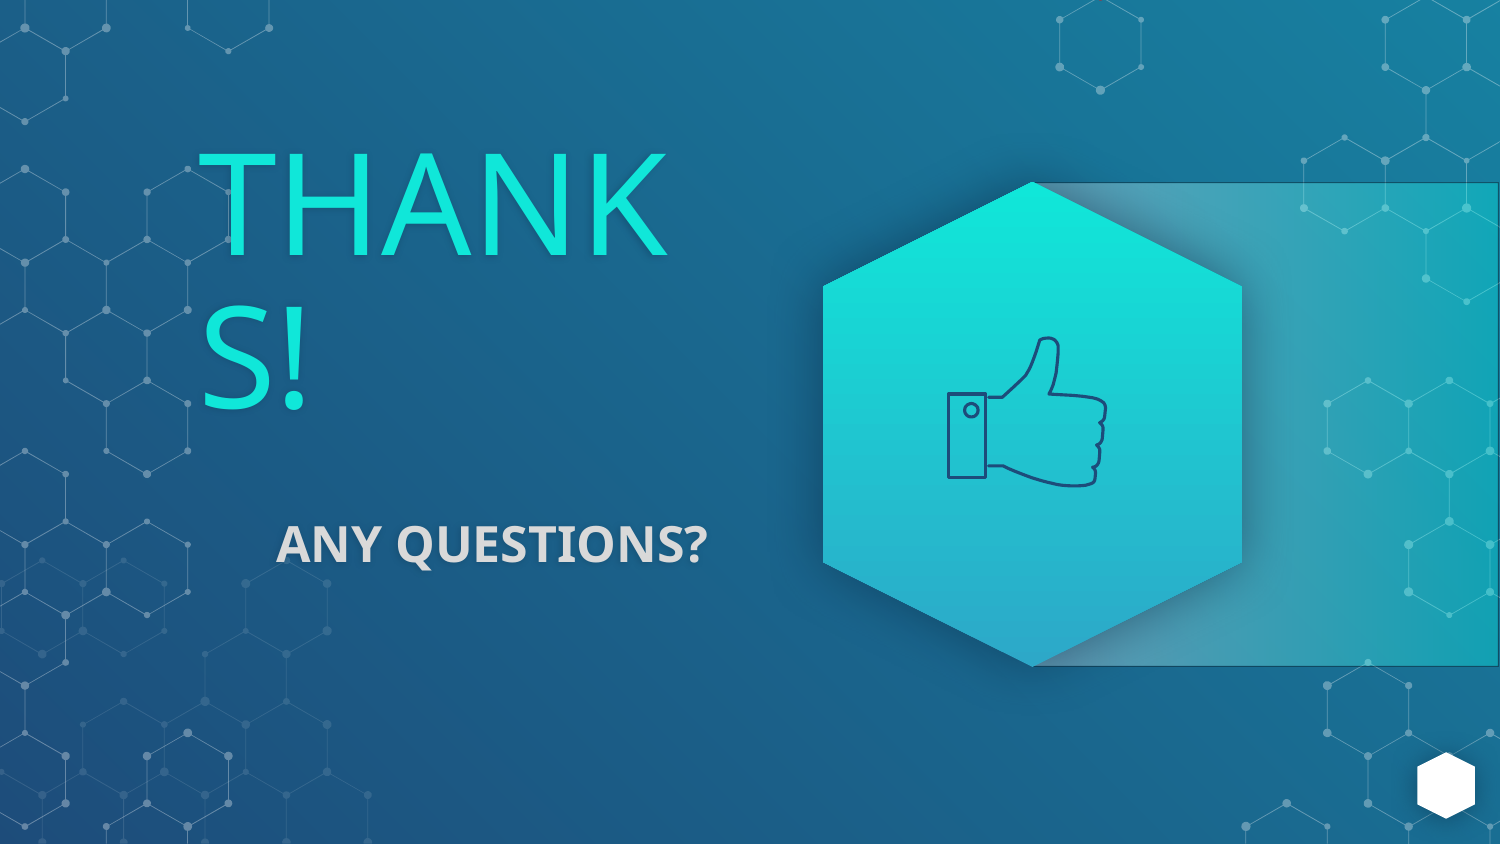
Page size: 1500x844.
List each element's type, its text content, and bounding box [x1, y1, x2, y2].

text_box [948, 337, 1106, 487]
subtitle ANY QUESTIONS? [198, 512, 735, 672]
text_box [822, 181, 1499, 668]
title THANKS! [198, 279, 735, 439]
